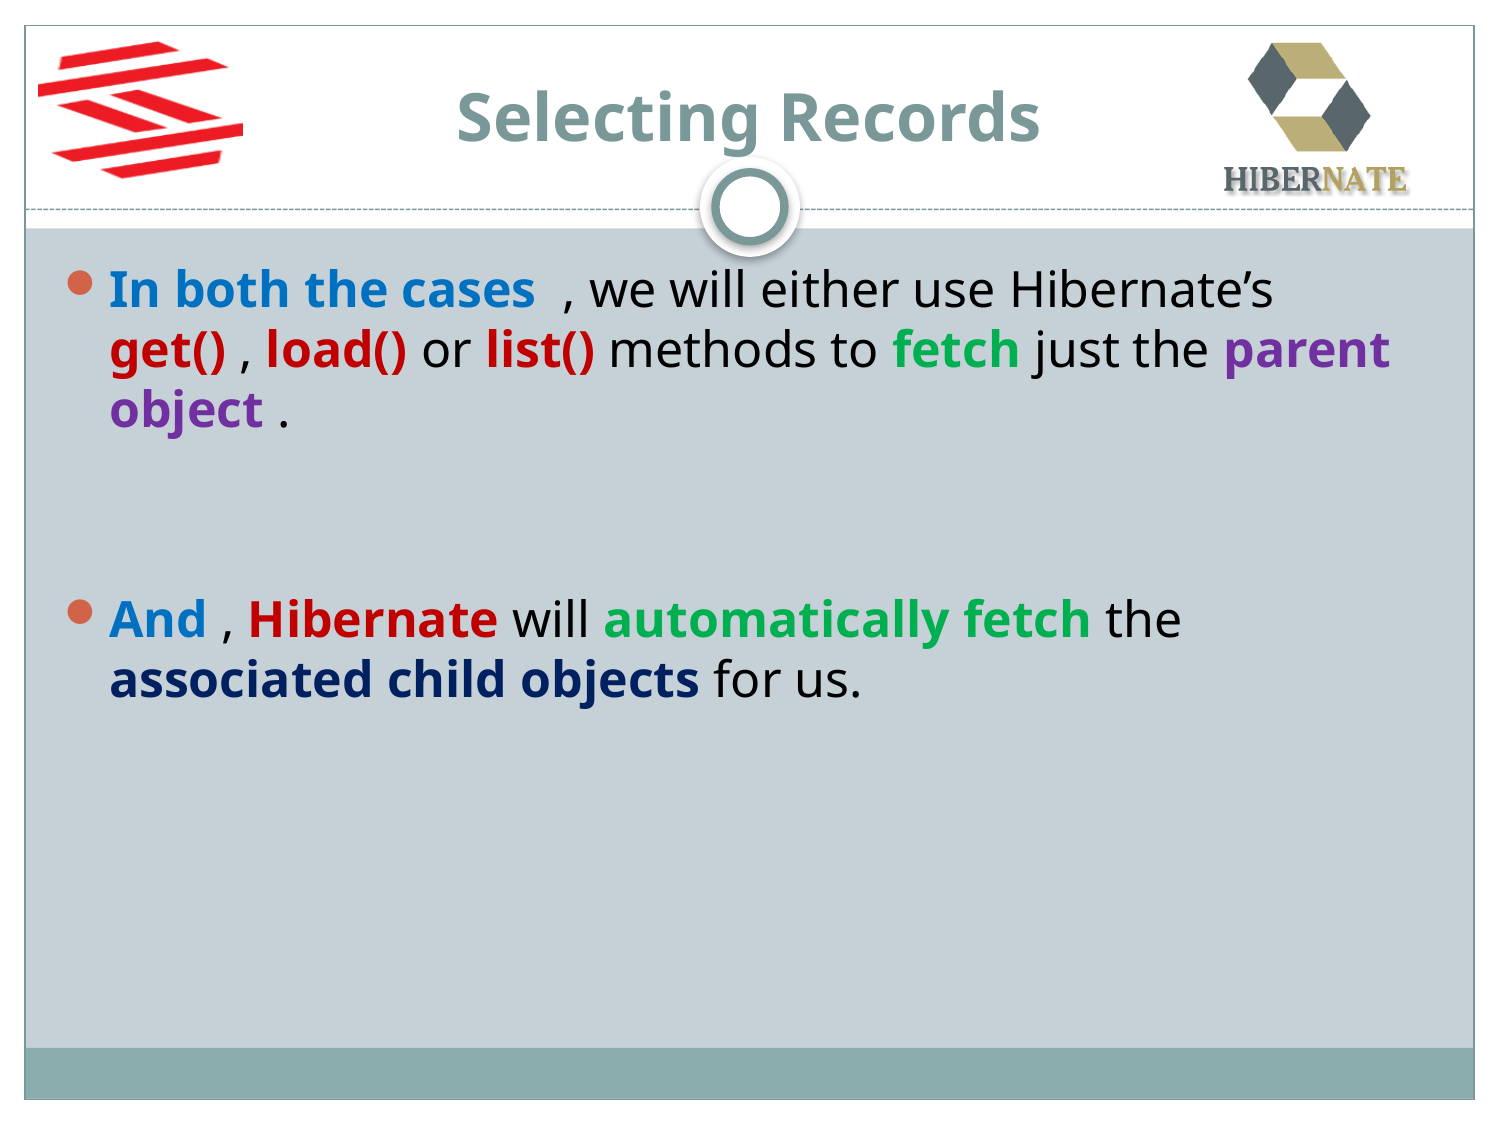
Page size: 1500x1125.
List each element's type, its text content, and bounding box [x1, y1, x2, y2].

picture [1223, 42, 1411, 197]
title Selecting Records [237, 37, 1450, 162]
picture [37, 40, 243, 185]
list In both the cases , we will either use Hibernate’s get() , load() or list() methods to fetch just the parent object . And , Hibernate will automatically fetch the associated child objects for us. [49, 250, 1445, 1001]
